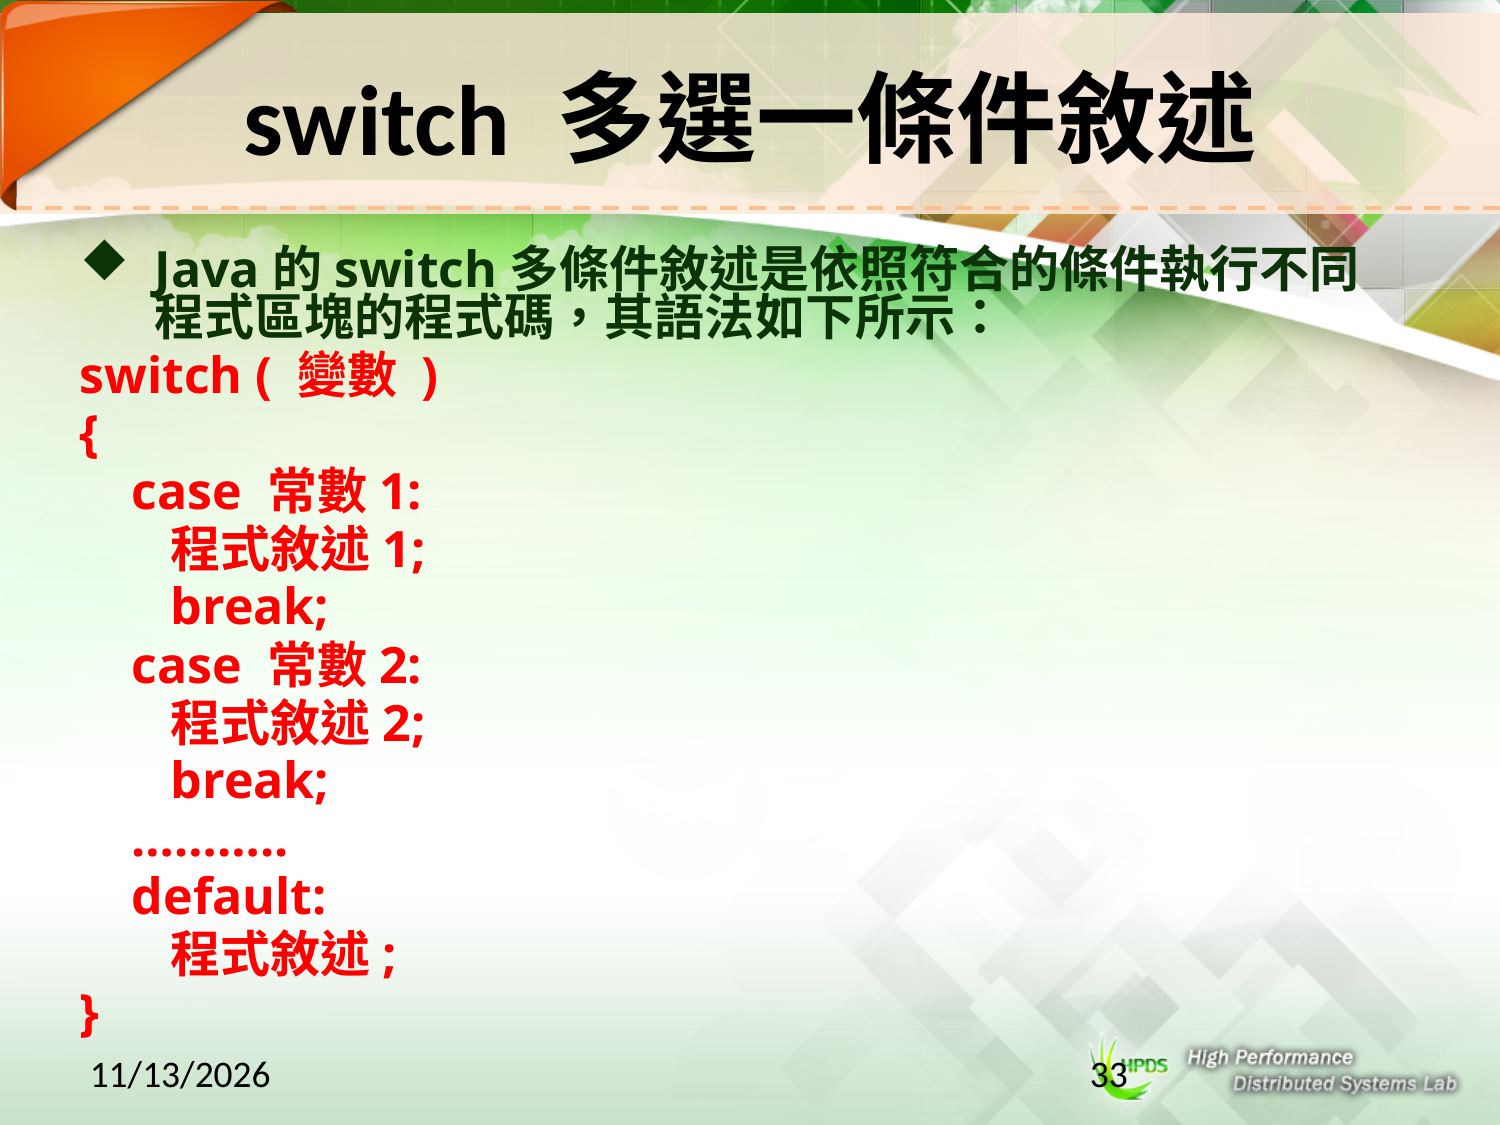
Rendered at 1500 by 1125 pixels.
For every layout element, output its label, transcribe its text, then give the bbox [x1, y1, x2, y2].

text_box [312, 11, 1500, 207]
picture [0, 0, 1500, 1125]
text_box switch 多選一條件敘述 [312, 48, 1436, 183]
text_box Java的switch多條件敘述是依照符合的條件執行不同程式區塊的程式碼，其語法如下所示： switch ( 變數 ) { case 常數1: 程式敘述1; break; case 常數2: 程式敘述2; break; ……….. default: 程式敘述; } [64, 241, 1415, 1105]
slide_number 33 [1415, 1042, 1425, 1103]
